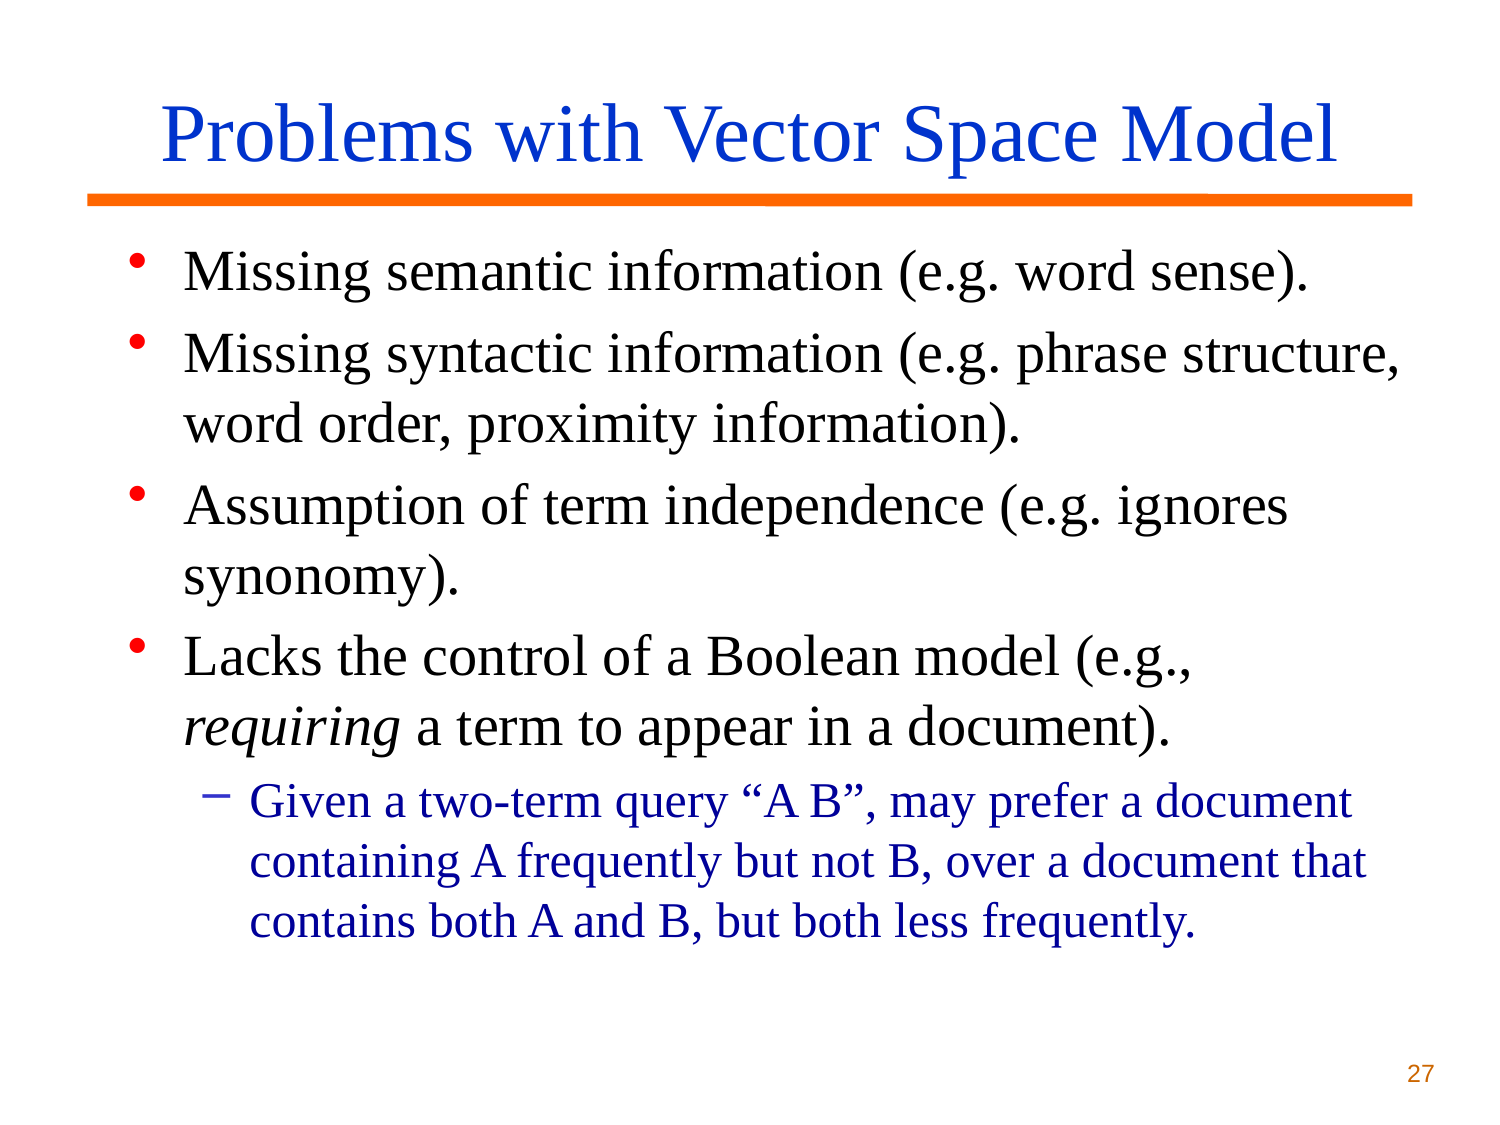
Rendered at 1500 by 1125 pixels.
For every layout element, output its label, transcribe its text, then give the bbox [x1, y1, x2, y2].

slide_number 27 [1137, 1049, 1451, 1125]
title Problems with Vector Space Model [112, 56, 1388, 200]
list Missing semantic information (e.g. word sense). Missing syntactic information (e.g. phrase structure, word order, proximity information). Assumption of term independence (e.g. ignores synonomy). Lacks the control of a Boolean model (e.g., requiring a term to appear in a document). Given a two-term query “A B”, may prefer a document containing A frequently but not B, over a document that contains both A and B, but both less frequently. [112, 224, 1425, 994]
